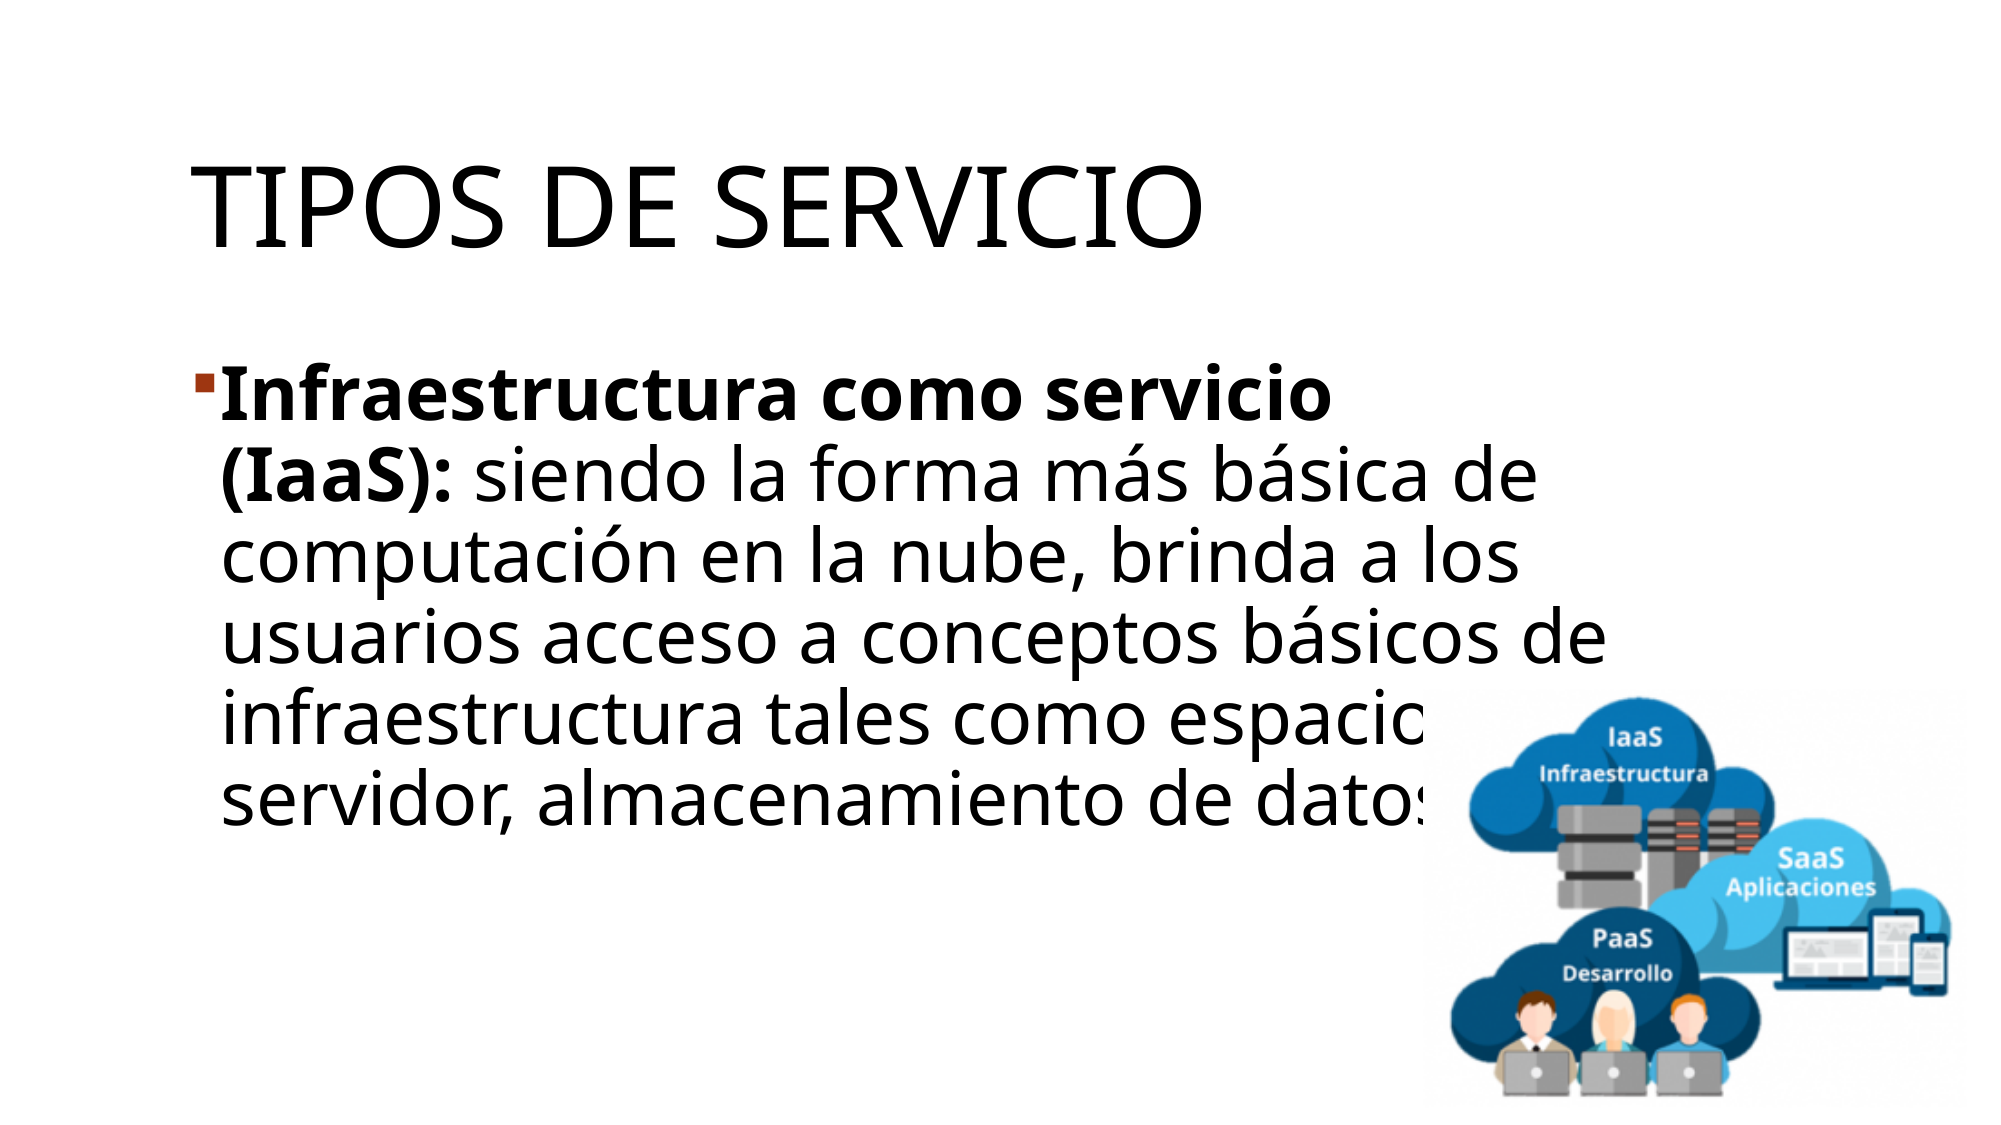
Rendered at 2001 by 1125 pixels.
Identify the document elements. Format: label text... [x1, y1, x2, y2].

title Tipos de servicio [175, 79, 1826, 344]
picture [1423, 689, 1967, 1108]
list Infraestructura como servicio (IaaS): siendo la forma más básica de computación en la nube, brinda a los usuarios acceso a conceptos básicos de infraestructura tales como espacio en servidor, almacenamiento de datos y redes. [175, 348, 1826, 1013]
